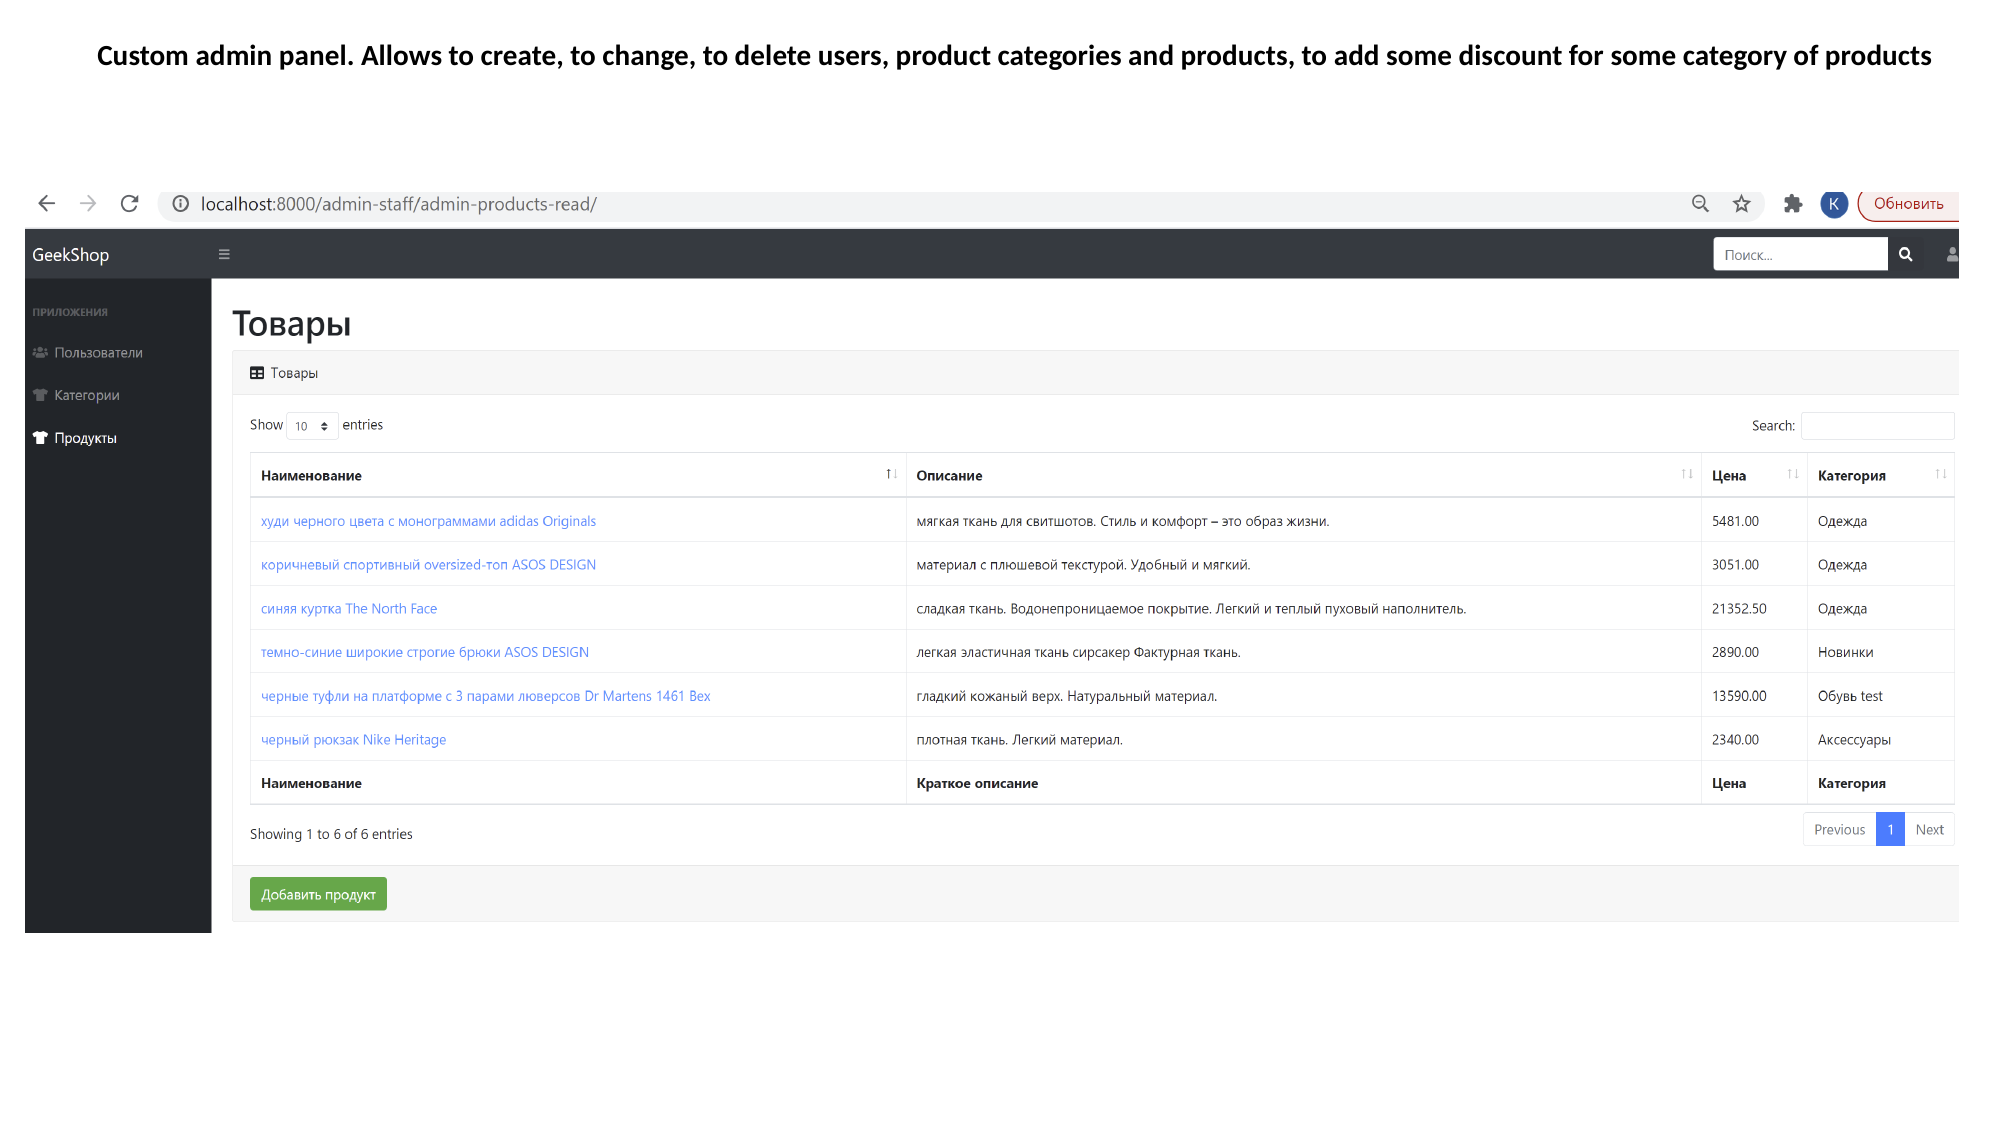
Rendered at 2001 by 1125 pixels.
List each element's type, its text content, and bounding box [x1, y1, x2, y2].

text_box Custom admin panel. Allows to create, to change, to delete users, product categories and products, to add some discount for some category of products [49, 33, 1959, 81]
picture [25, 192, 1960, 933]
